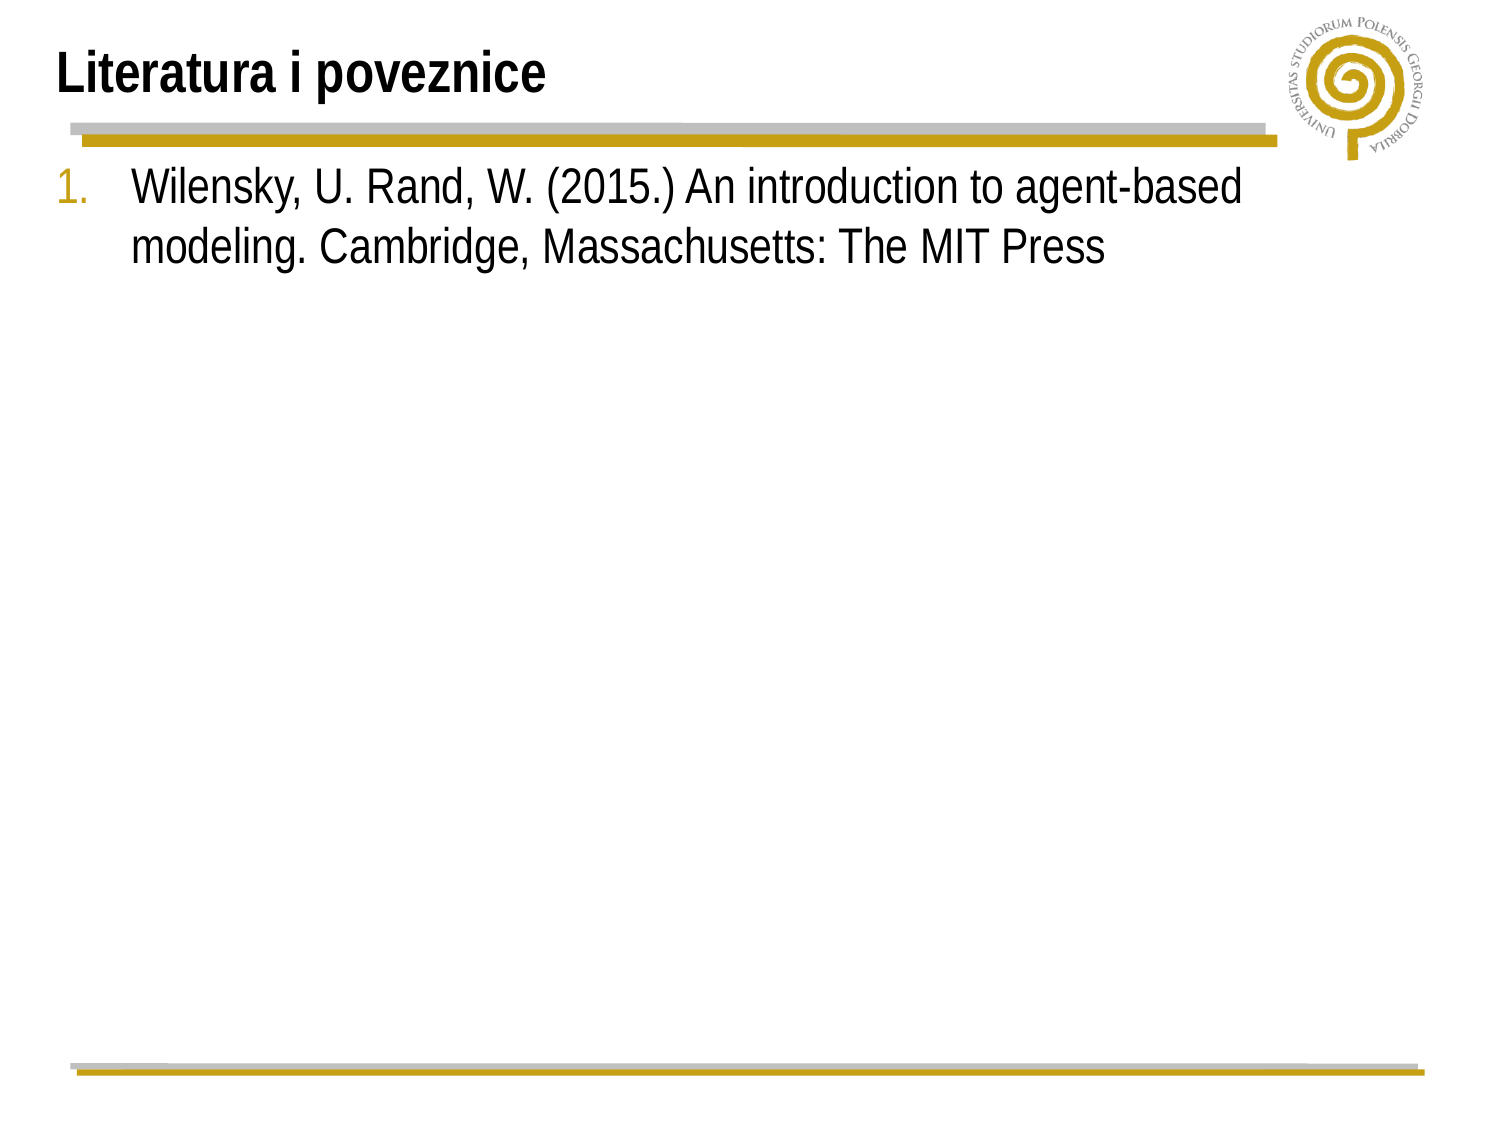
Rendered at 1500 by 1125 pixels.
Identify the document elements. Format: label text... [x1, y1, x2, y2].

list Wilensky, U. Rand, W. (2015.) An introduction to agent-based modeling. Cambridge, Massachusetts: The MIT Press [41, 146, 1447, 1067]
title Literatura i poveznice [41, 21, 1266, 118]
picture [1285, 13, 1425, 146]
